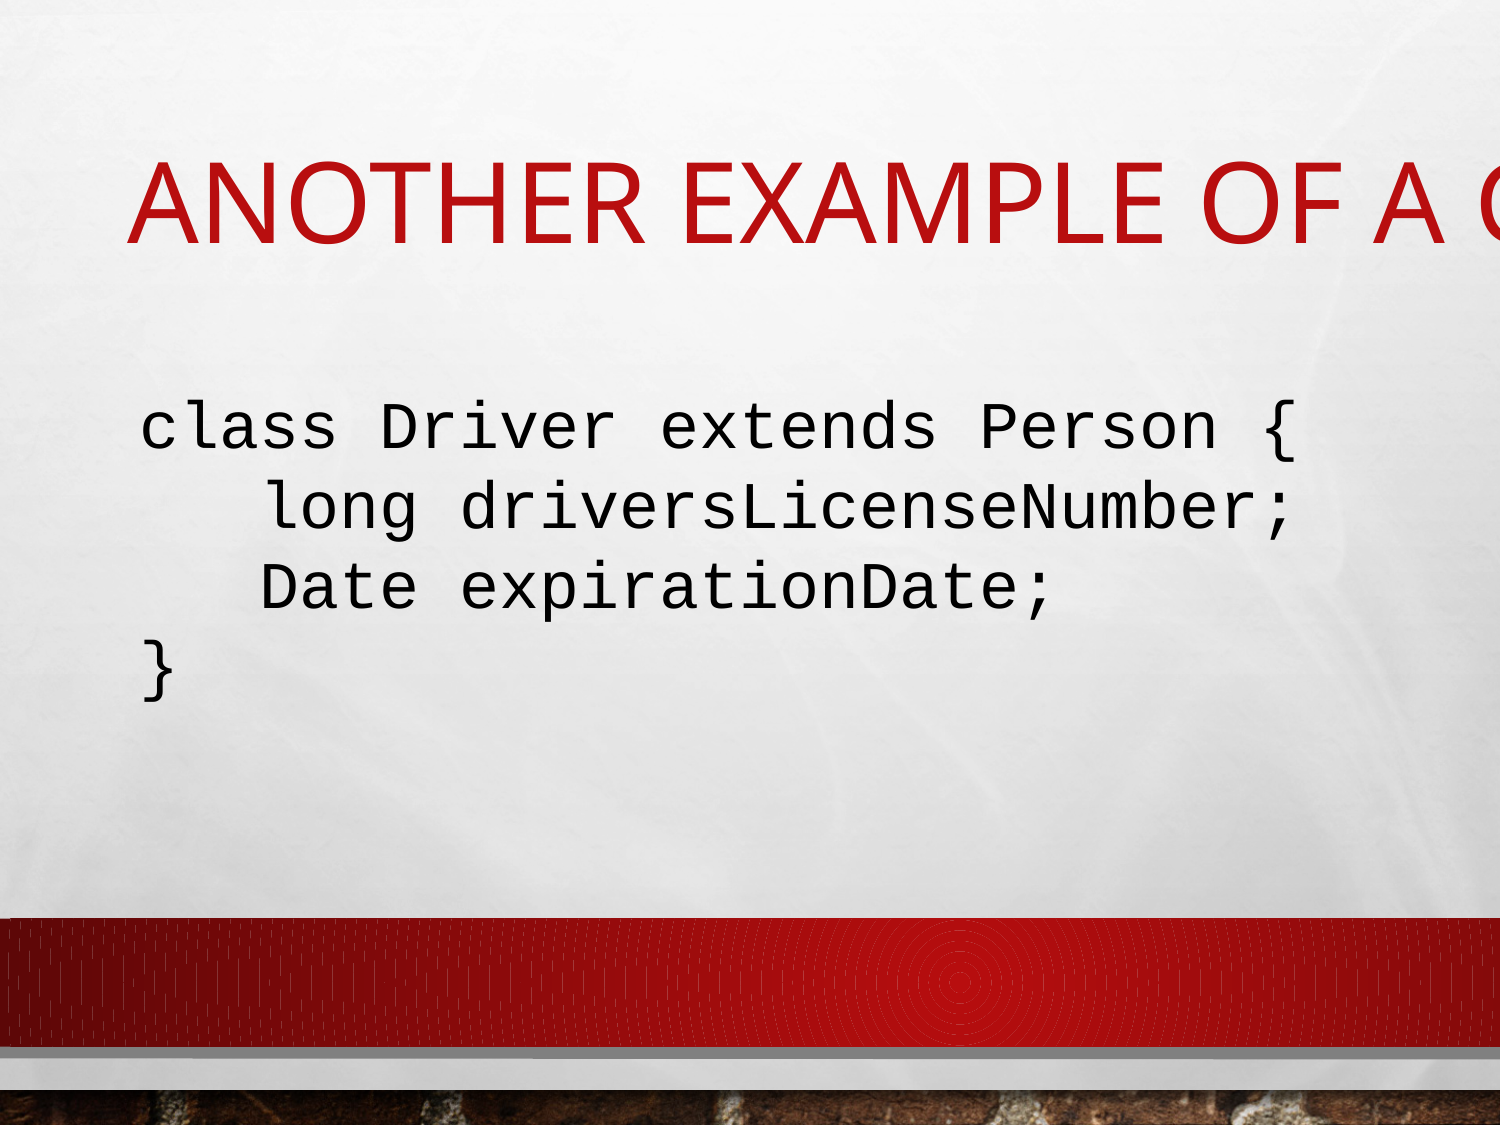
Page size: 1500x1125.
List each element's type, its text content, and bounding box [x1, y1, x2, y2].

text_box class Driver extends Person { long driversLicenseNumber; Date expirationDate; } [124, 374, 1400, 710]
title Another example of a class [112, 112, 1500, 302]
picture [0, 1090, 1500, 1125]
